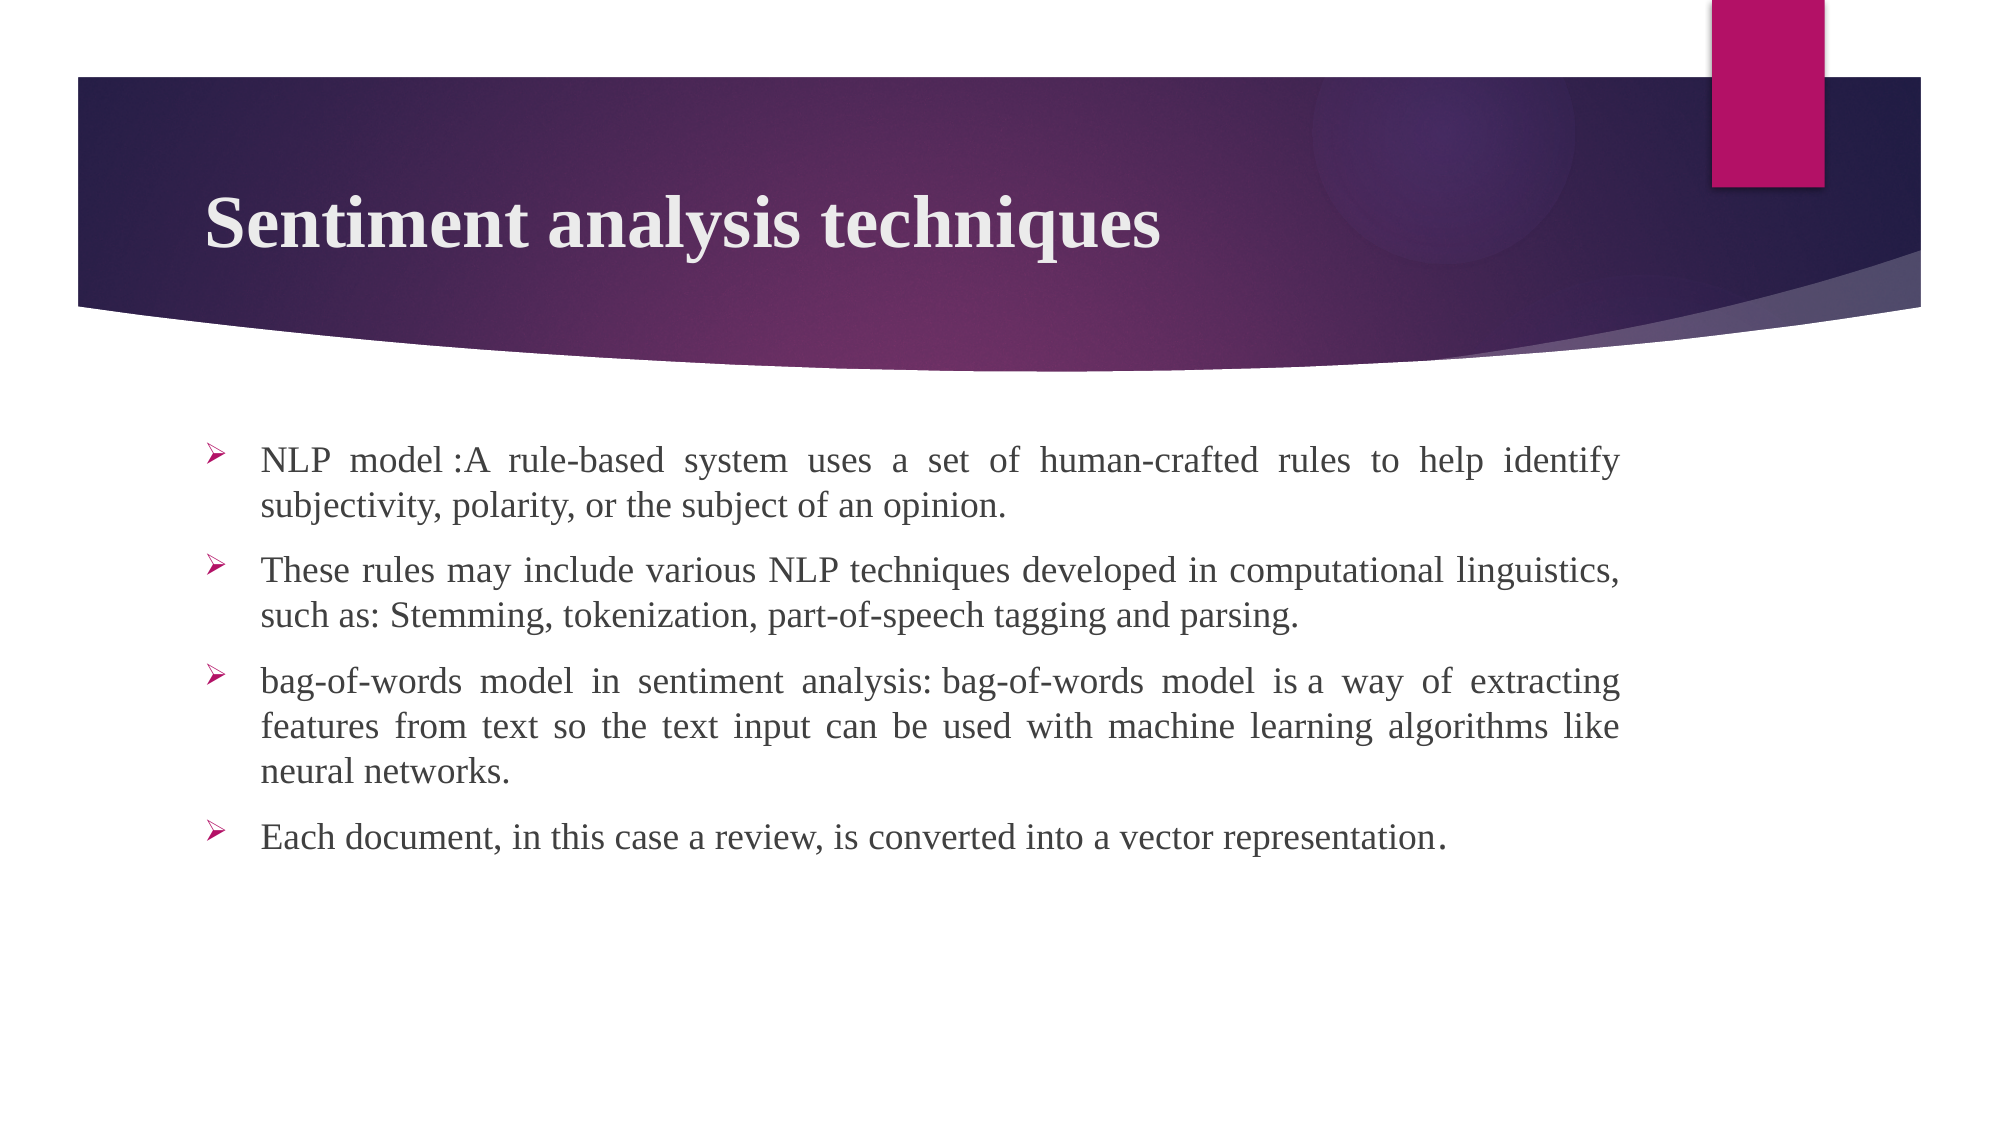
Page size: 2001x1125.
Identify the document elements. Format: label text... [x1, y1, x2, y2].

list NLP model :A rule-based system uses a set of human-crafted rules to help identify subjectivity, polarity, or the subject of an opinion. These rules may include various NLP techniques developed in computational linguistics, such as: Stemming, tokenization, part-of-speech tagging and parsing. bag-of-words model in sentiment analysis: bag-of-words model is a way of extracting features from text so the text input can be used with machine learning algorithms like neural networks. Each document, in this case a review, is converted into a vector representation. [189, 427, 1638, 988]
title Sentiment analysis techniques [189, 159, 1627, 276]
